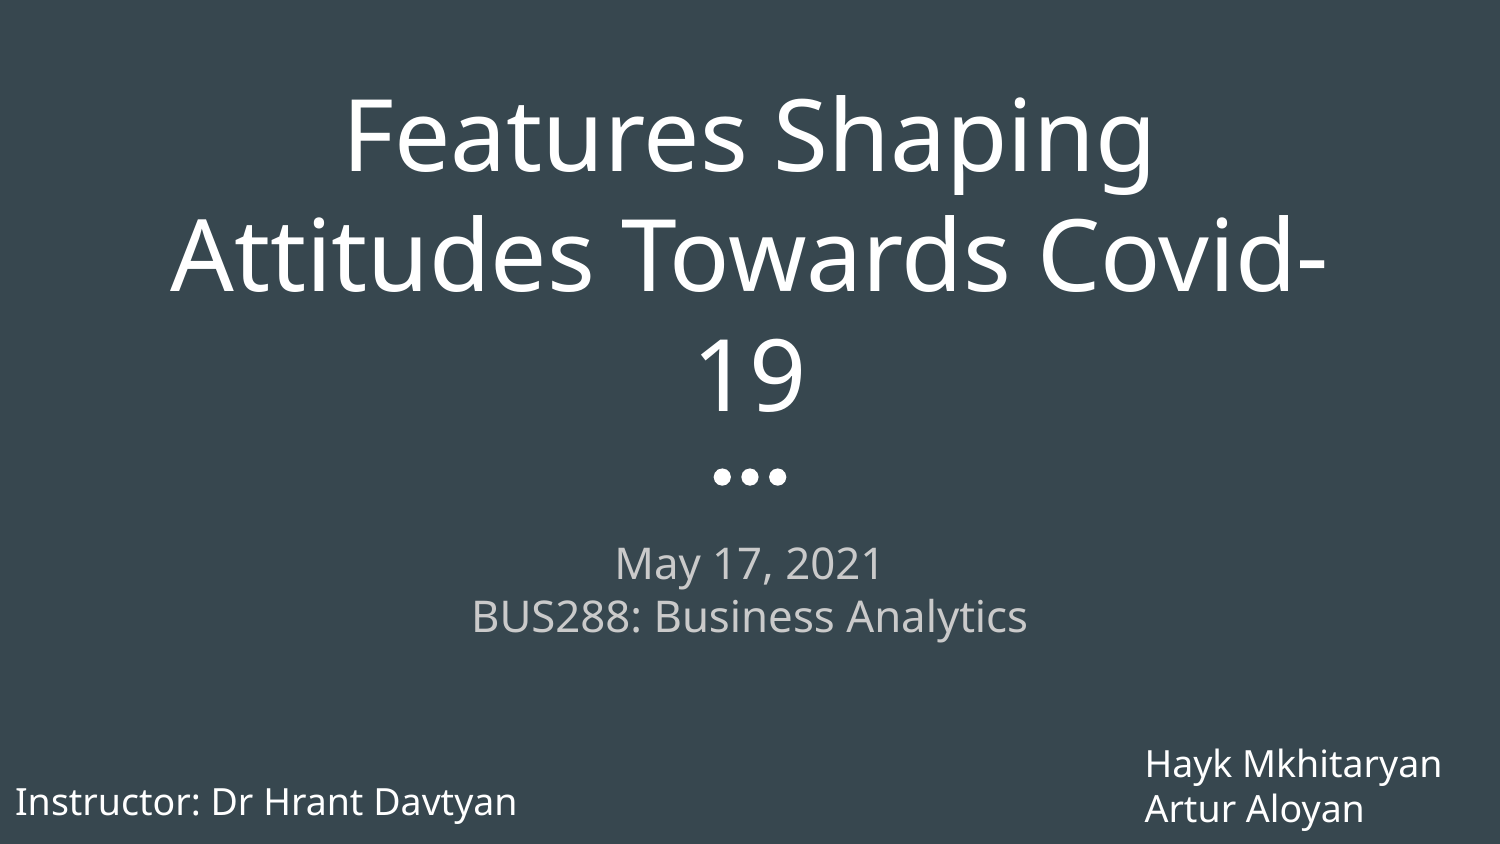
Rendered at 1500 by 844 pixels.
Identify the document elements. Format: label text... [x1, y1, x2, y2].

text_box Hayk Mkhitaryan Artur Aloyan [1129, 725, 1500, 844]
subtitle May 17, 2021 BUS288: Business Analytics [110, 520, 1390, 651]
title Features Shaping Attitudes Towards Covid-19 [110, 162, 1390, 447]
text_box Instructor: Dr Hrant Davtyan [0, 762, 1205, 838]
